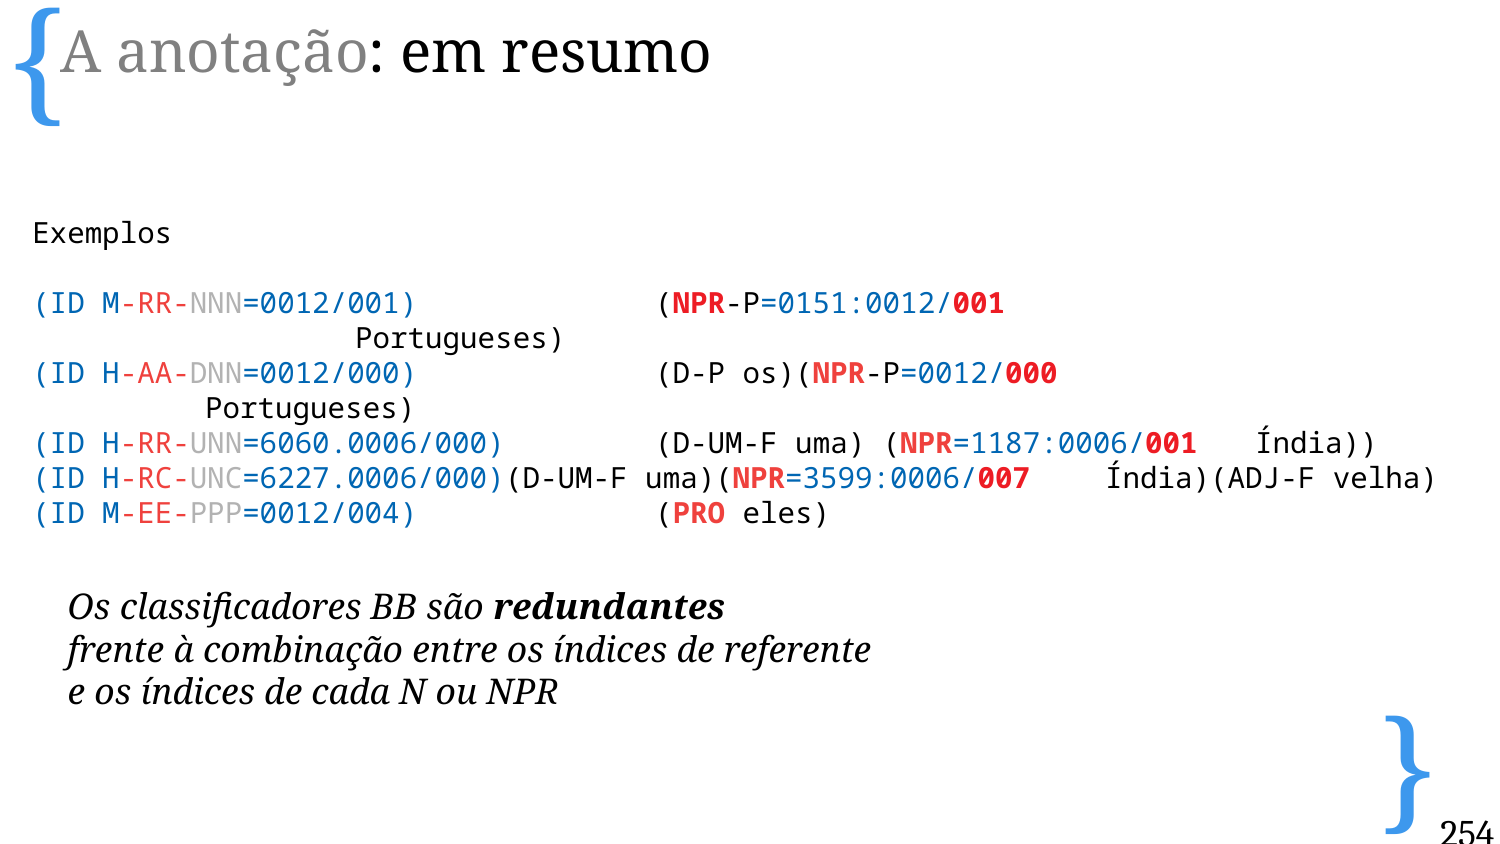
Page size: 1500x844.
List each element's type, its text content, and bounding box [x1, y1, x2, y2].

text_box 254 [1440, 808, 1495, 832]
text_box A anotação: em resumo [60, 2, 1500, 103]
text_box Exemplos (ID M-RR-NNN=0012/001) (NPR-P=0151:0012/001 Portugueses) (ID H-AA-DNN=0012/000) (D-P os)(NPR-P=0012/000 Portugueses) (ID H-RR-UNN=6060.0006/000) (D-UM-F uma) (NPR=1187:0006/001 Índia)) (ID H-RC-UNC=6227.0006/000) (D-UM-F uma)(NPR=3599:0006/007 Índia)(ADJ-F velha) (ID M-EE-PPP=0012/004) (PRO eles) [1, 225, 1486, 589]
text_box Os classificadores BB são redundantes frente à combinação entre os índices de referente e os índices de cada N ou NPR [58, 589, 951, 688]
